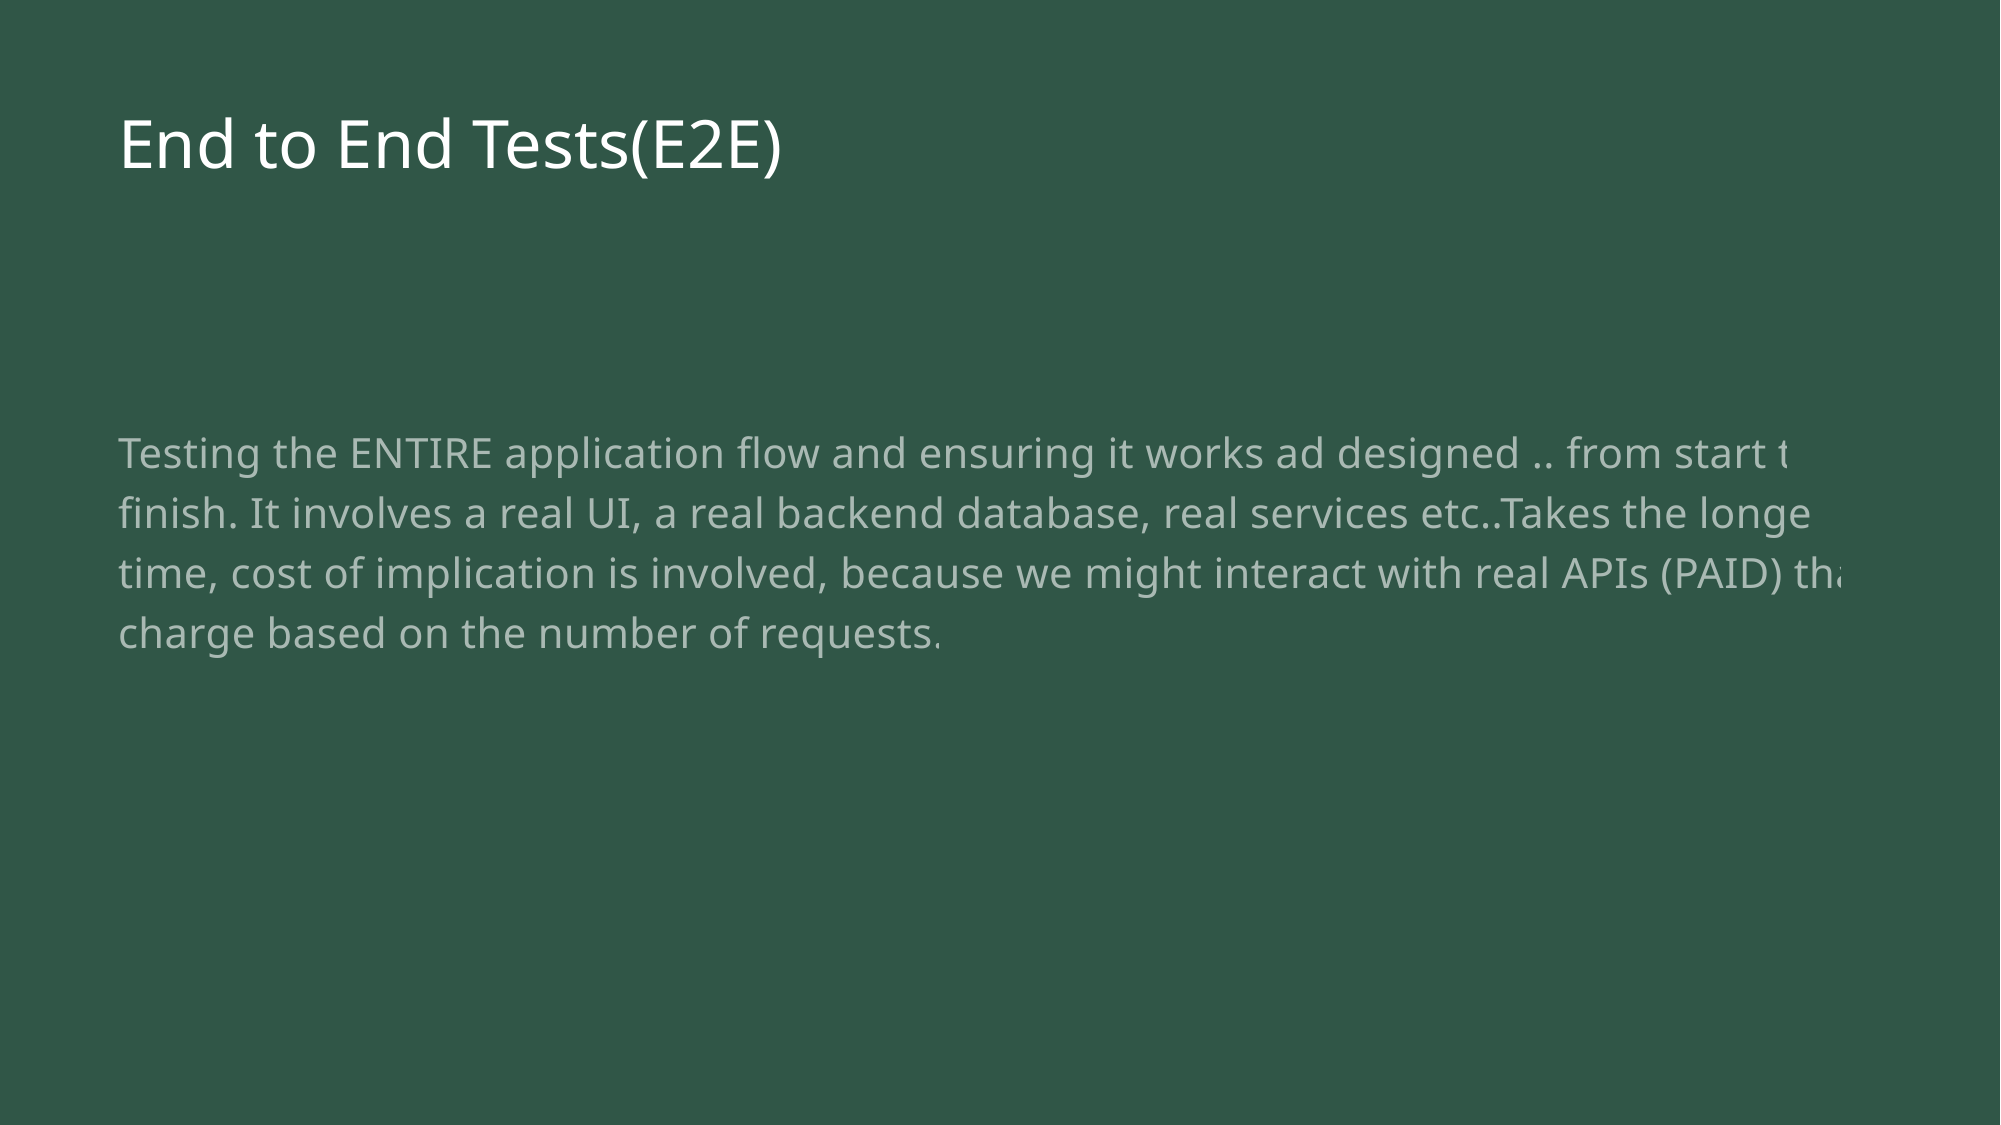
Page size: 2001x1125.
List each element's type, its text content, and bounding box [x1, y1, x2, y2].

title End to End Tests(E2E) [118, 101, 1878, 344]
list Testing the ENTIRE application flow and ensuring it works ad designed .. from start to finish. It involves a real UI, a real backend database, real services etc..Takes the longest time, cost of implication is involved, because we might interact with real APIs (PAID) that charge based on the number of requests.. [118, 416, 1878, 947]
